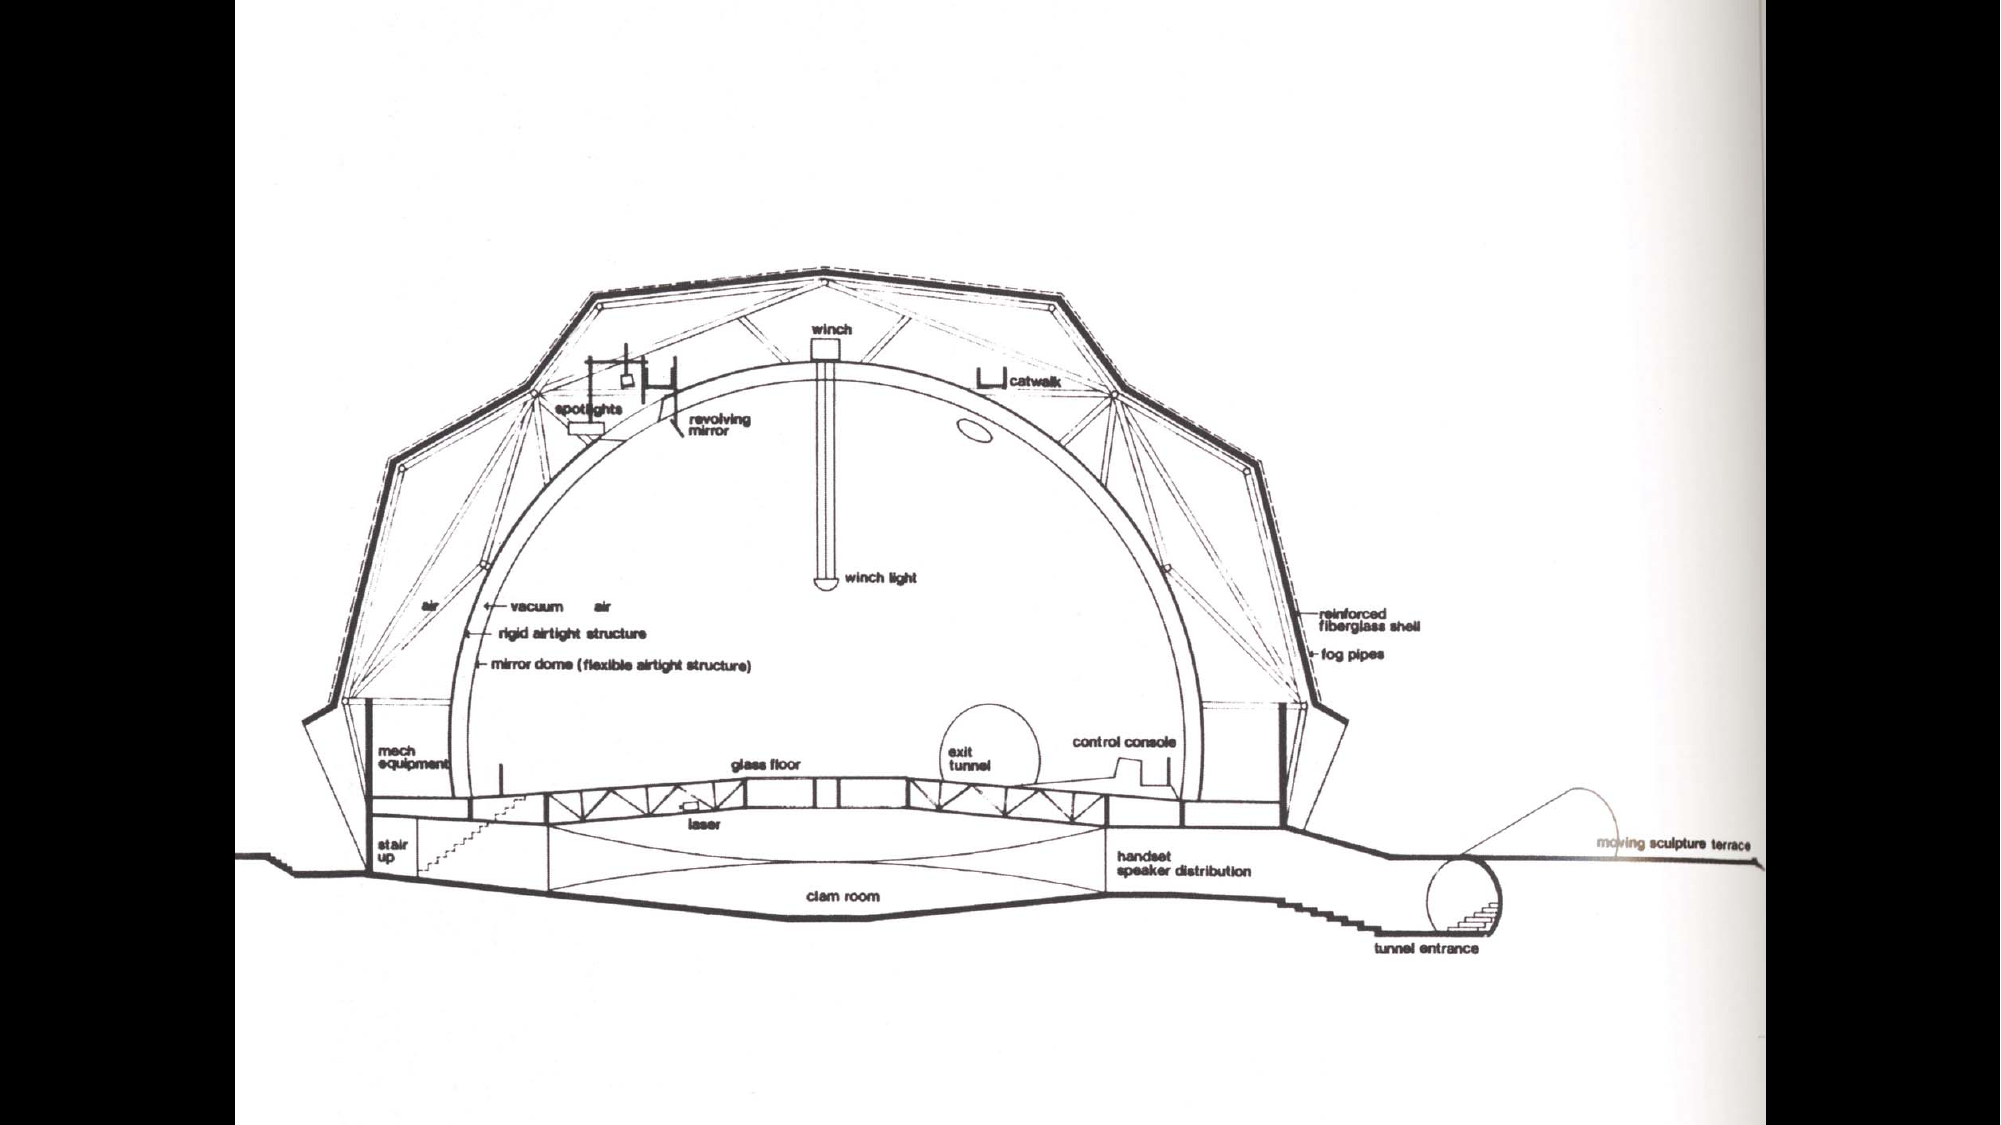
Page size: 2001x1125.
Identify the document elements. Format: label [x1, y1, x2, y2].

picture [235, 0, 1766, 1125]
